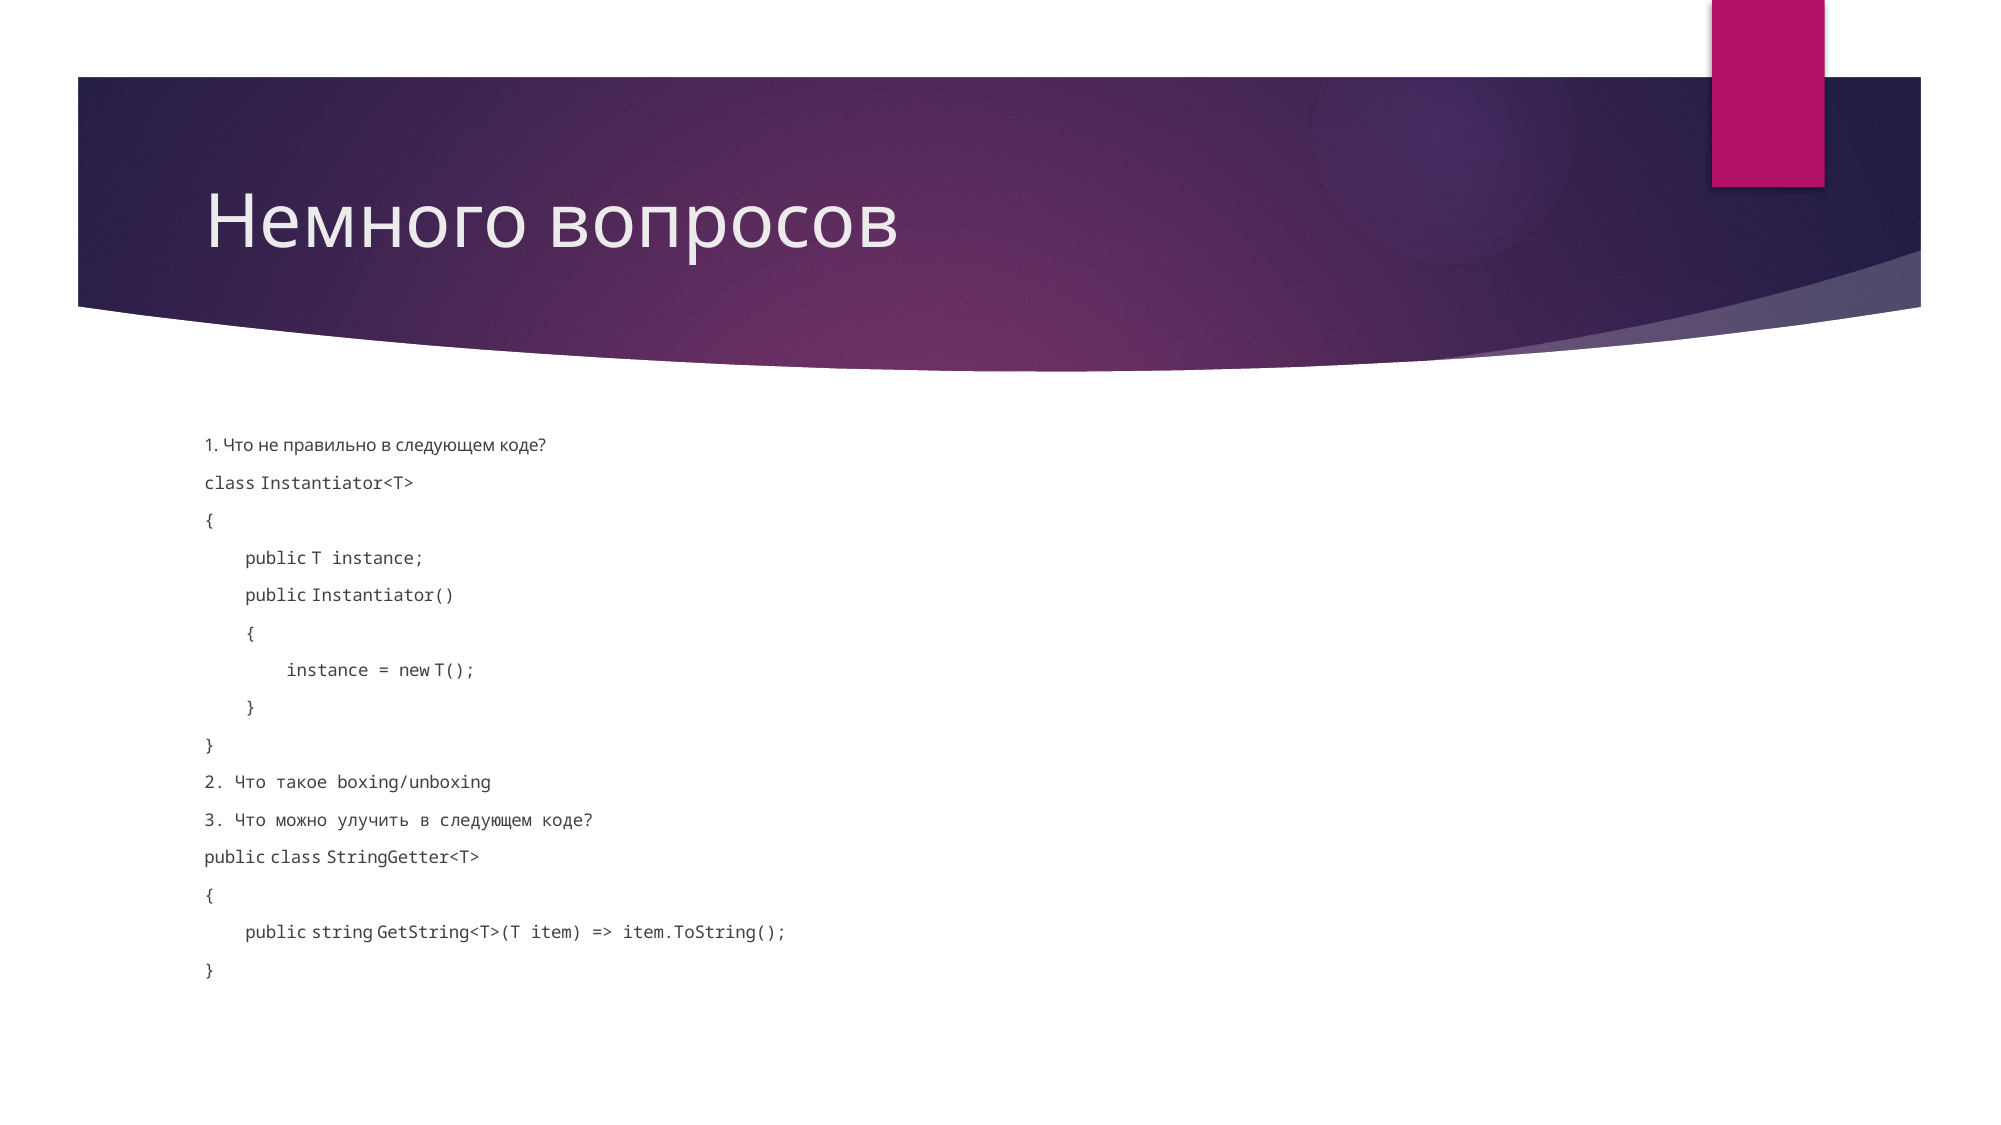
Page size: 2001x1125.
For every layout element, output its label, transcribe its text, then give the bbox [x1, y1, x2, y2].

list 1. Что не правильно в следующем коде? class Instantiator<T> { public T instance; public Instantiator() { instance = new T(); } } 2. Что такое boxing/unboxing 3. Что можно улучить в следующем коде? public class StringGetter<T> { public string GetString<T>(T item) => item.ToString(); } [189, 427, 1638, 988]
title Немного вопросов [189, 159, 1627, 276]
